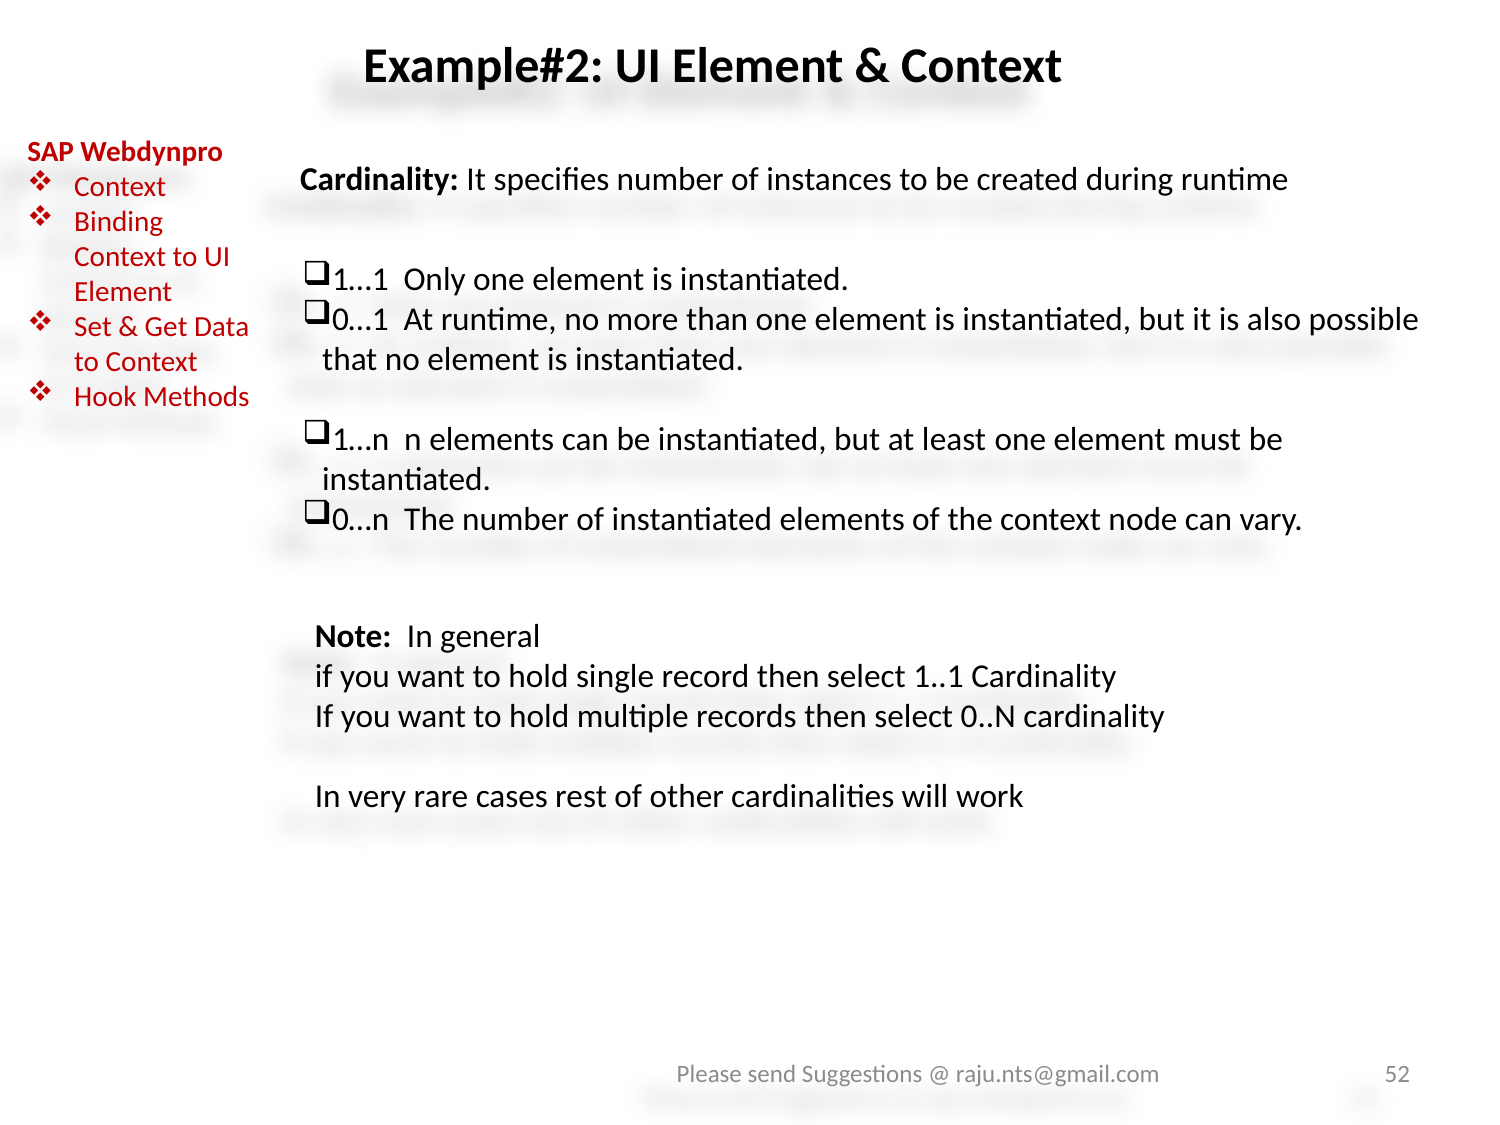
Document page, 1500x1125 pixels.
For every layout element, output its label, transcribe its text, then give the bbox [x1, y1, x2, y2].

text_box 1…1 Only one element is instantiated. 0…1 At runtime, no more than one element is instantiated, but it is also possible that no element is instantiated. 1…n n elements can be instantiated, but at least one element must be instantiated. 0…n The number of instantiated elements of the context node can vary. [287, 249, 1438, 545]
footer Please send Suggestions @ raju.nts@gmail.com [512, 1042, 1074, 1103]
text_box Example#2: UI Element & Context [274, 24, 1163, 100]
text_box Note: In general if you want to hold single record then select 1..1 Cardinality If you want to hold multiple records then select 0..N cardinality In very rare cases rest of other cardinalities will work [300, 606, 1428, 822]
text_box SAP Webdynpro Context Binding Context to UI Element Set & Get Data to Context Hook Methods [12, 124, 275, 460]
text_box Cardinality: It specifies number of instances to be created during runtime [285, 149, 1413, 205]
slide_number 52 [1074, 1042, 1425, 1103]
